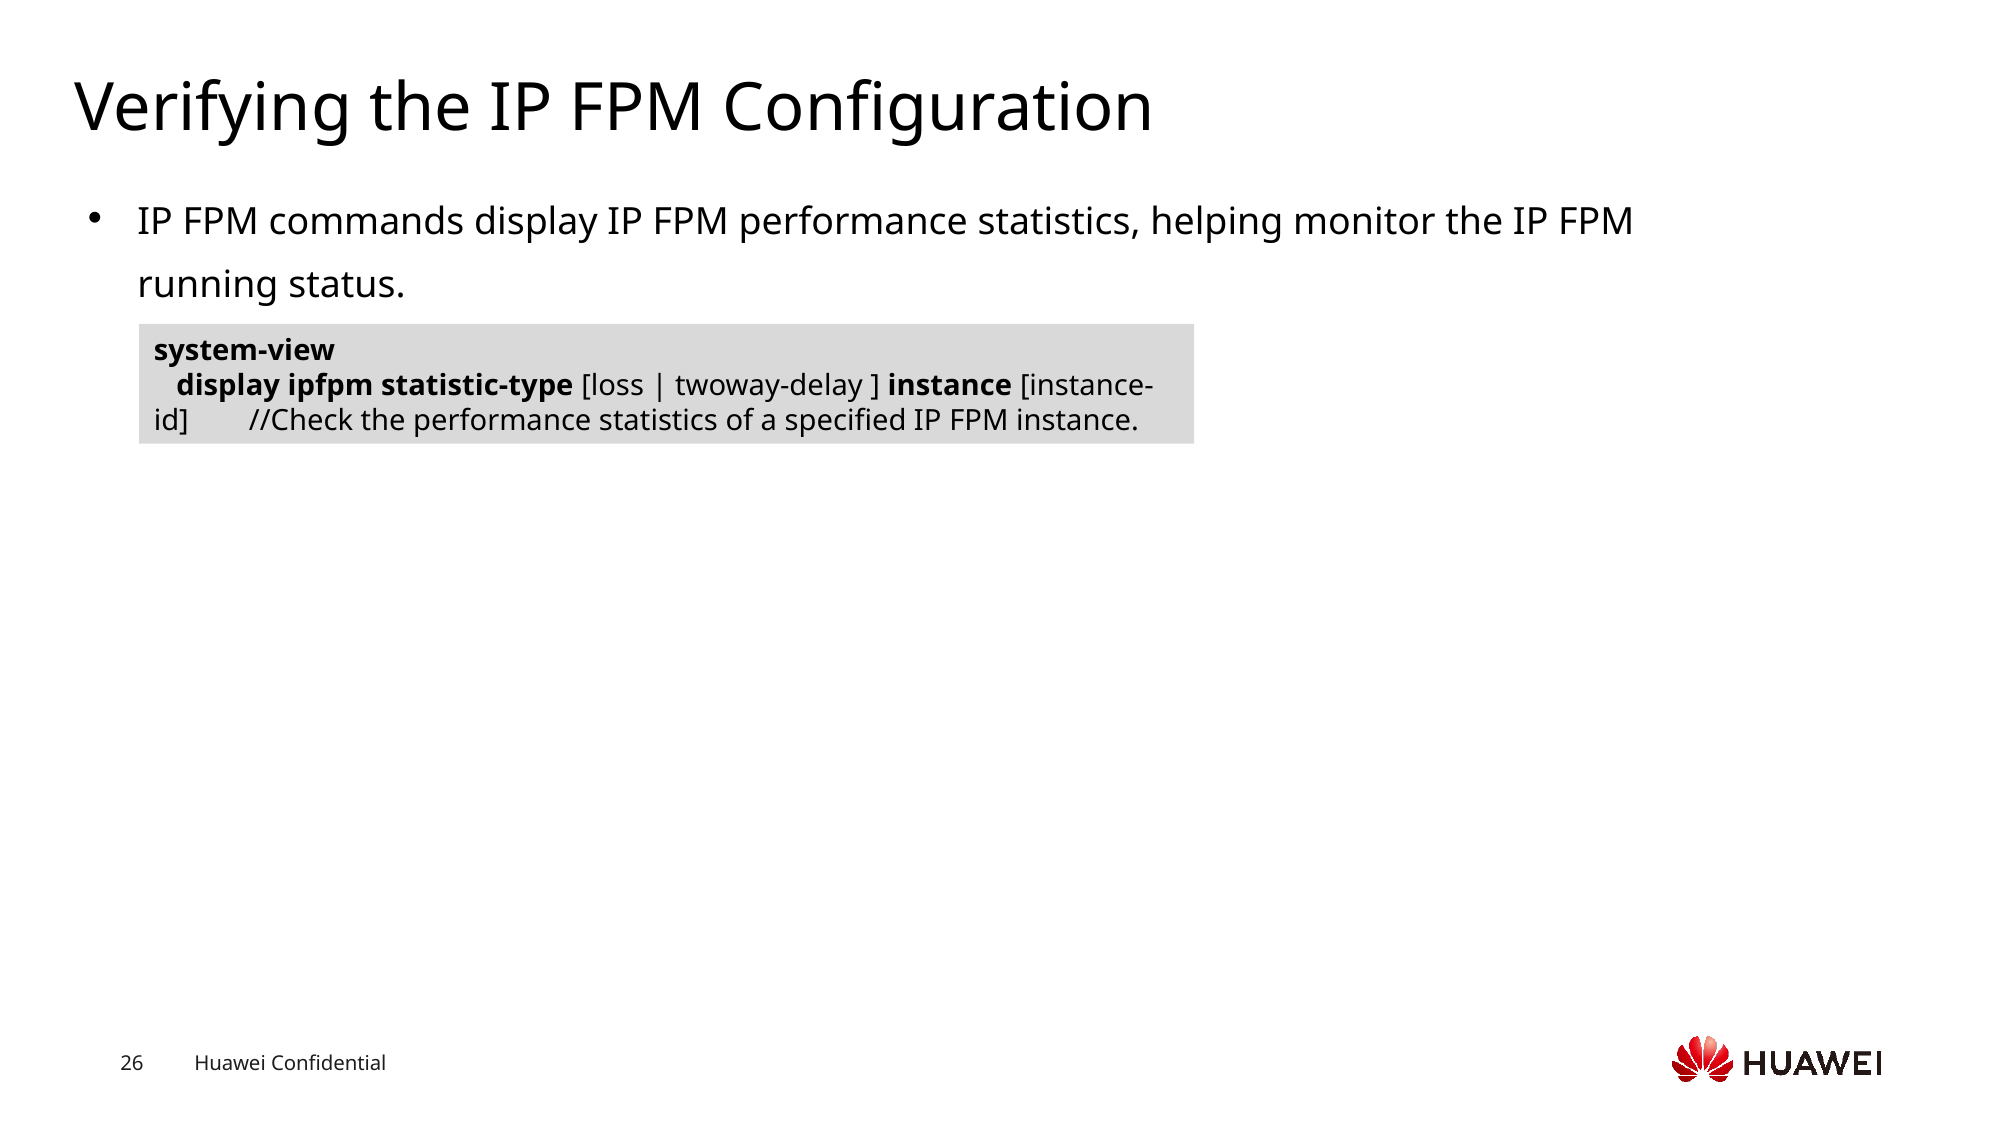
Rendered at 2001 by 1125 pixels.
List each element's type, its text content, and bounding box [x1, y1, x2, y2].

picture [1672, 1036, 1881, 1082]
title Verifying the IP FPM Configuration [74, 73, 1928, 155]
list IP FPM commands display IP FPM performance statistics, helping monitor the IP FPM running status. [74, 172, 1748, 973]
text_box system-view display ipfpm statistic-type [loss | twoway-delay ] instance [instance-id] //Check the performance statistics of a specified IP FPM instance. [139, 323, 1195, 444]
